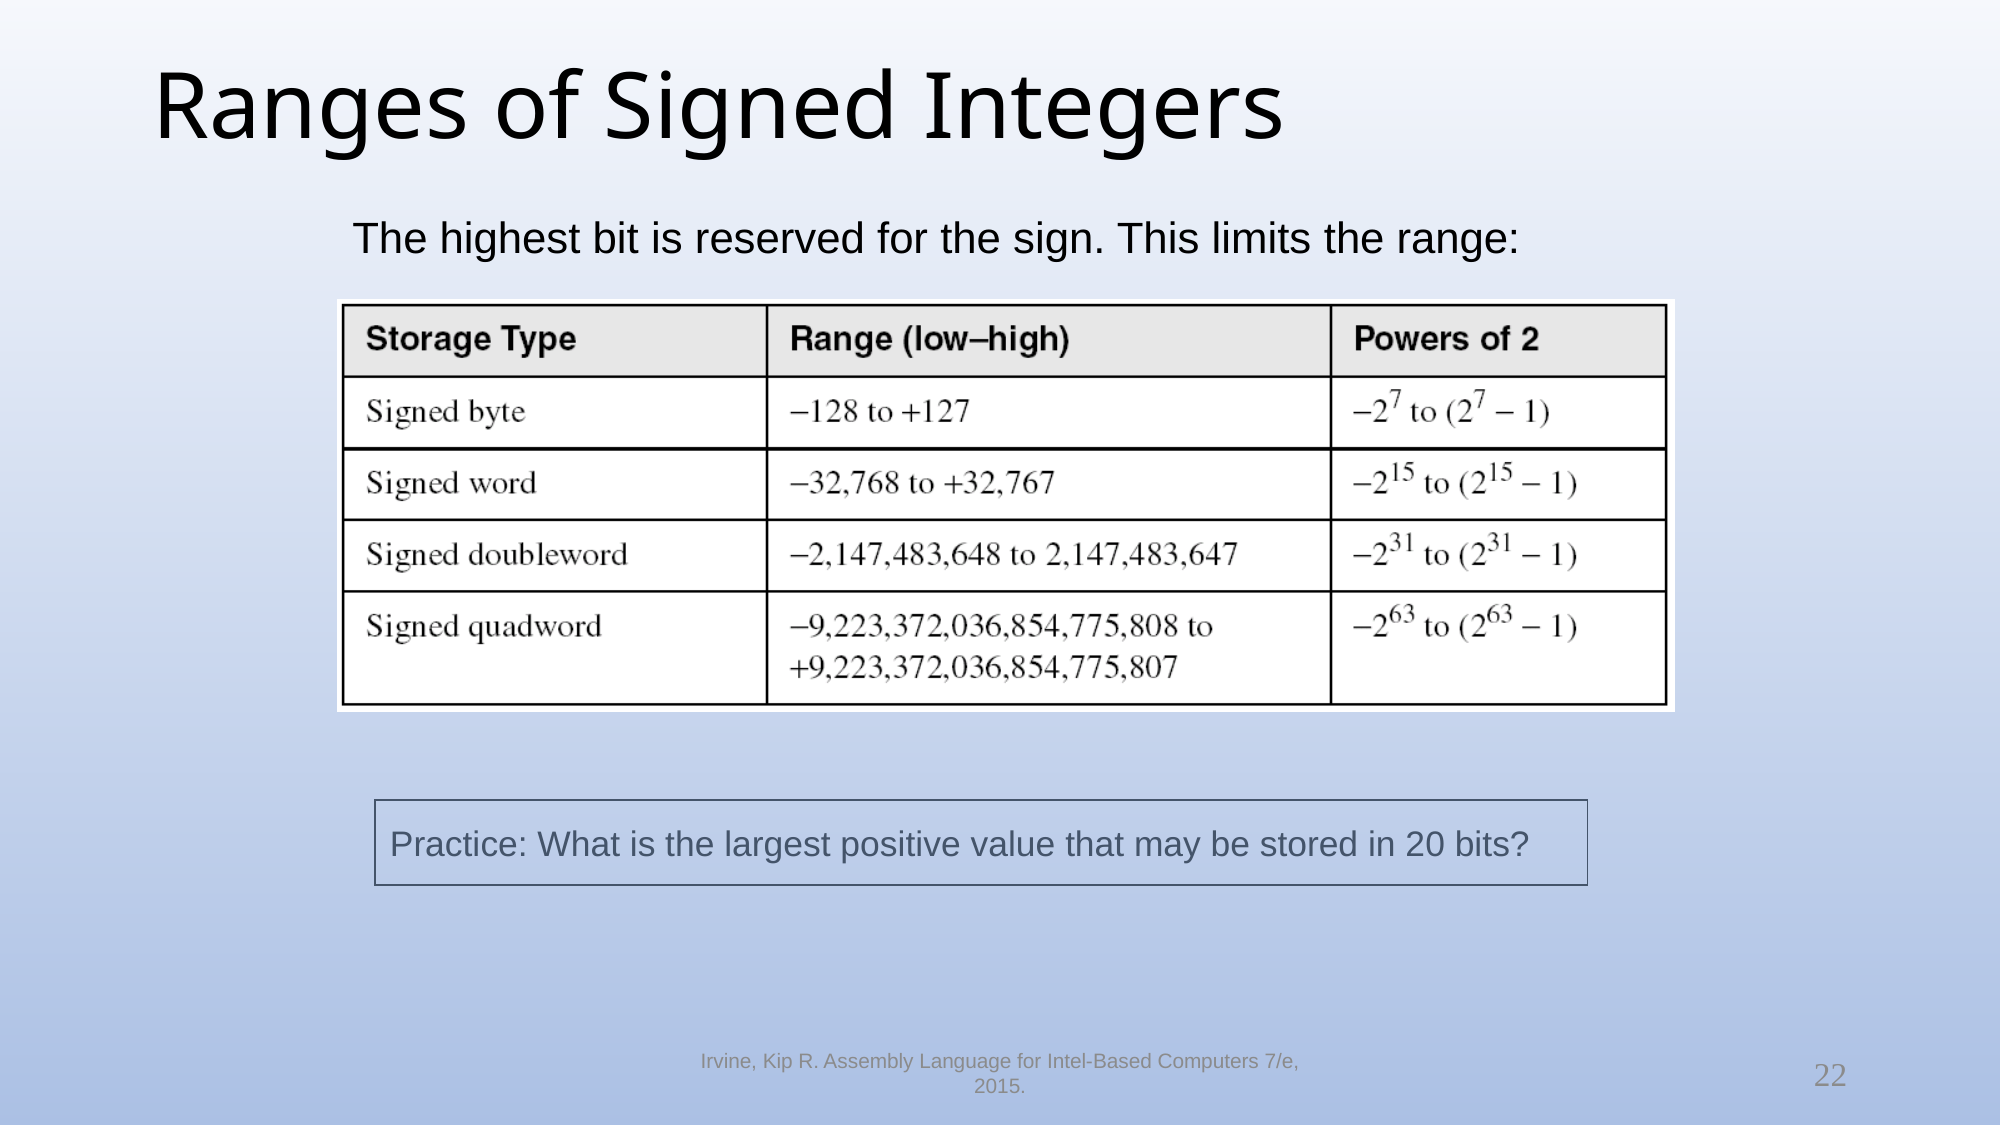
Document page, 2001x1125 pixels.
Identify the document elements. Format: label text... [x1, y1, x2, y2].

picture [337, 299, 1675, 712]
slide_number 22 [1412, 1042, 1863, 1103]
text_box Practice: What is the largest positive value that may be stored in 20 bits? [374, 799, 1588, 886]
title Ranges of Signed Integers [137, 0, 1863, 218]
text_box The highest bit is reserved for the sign. This limits the range: [337, 187, 1663, 285]
footer Irvine, Kip R. Assembly Language for Intel-Based Computers 7/e, 2015. [662, 1042, 1338, 1103]
